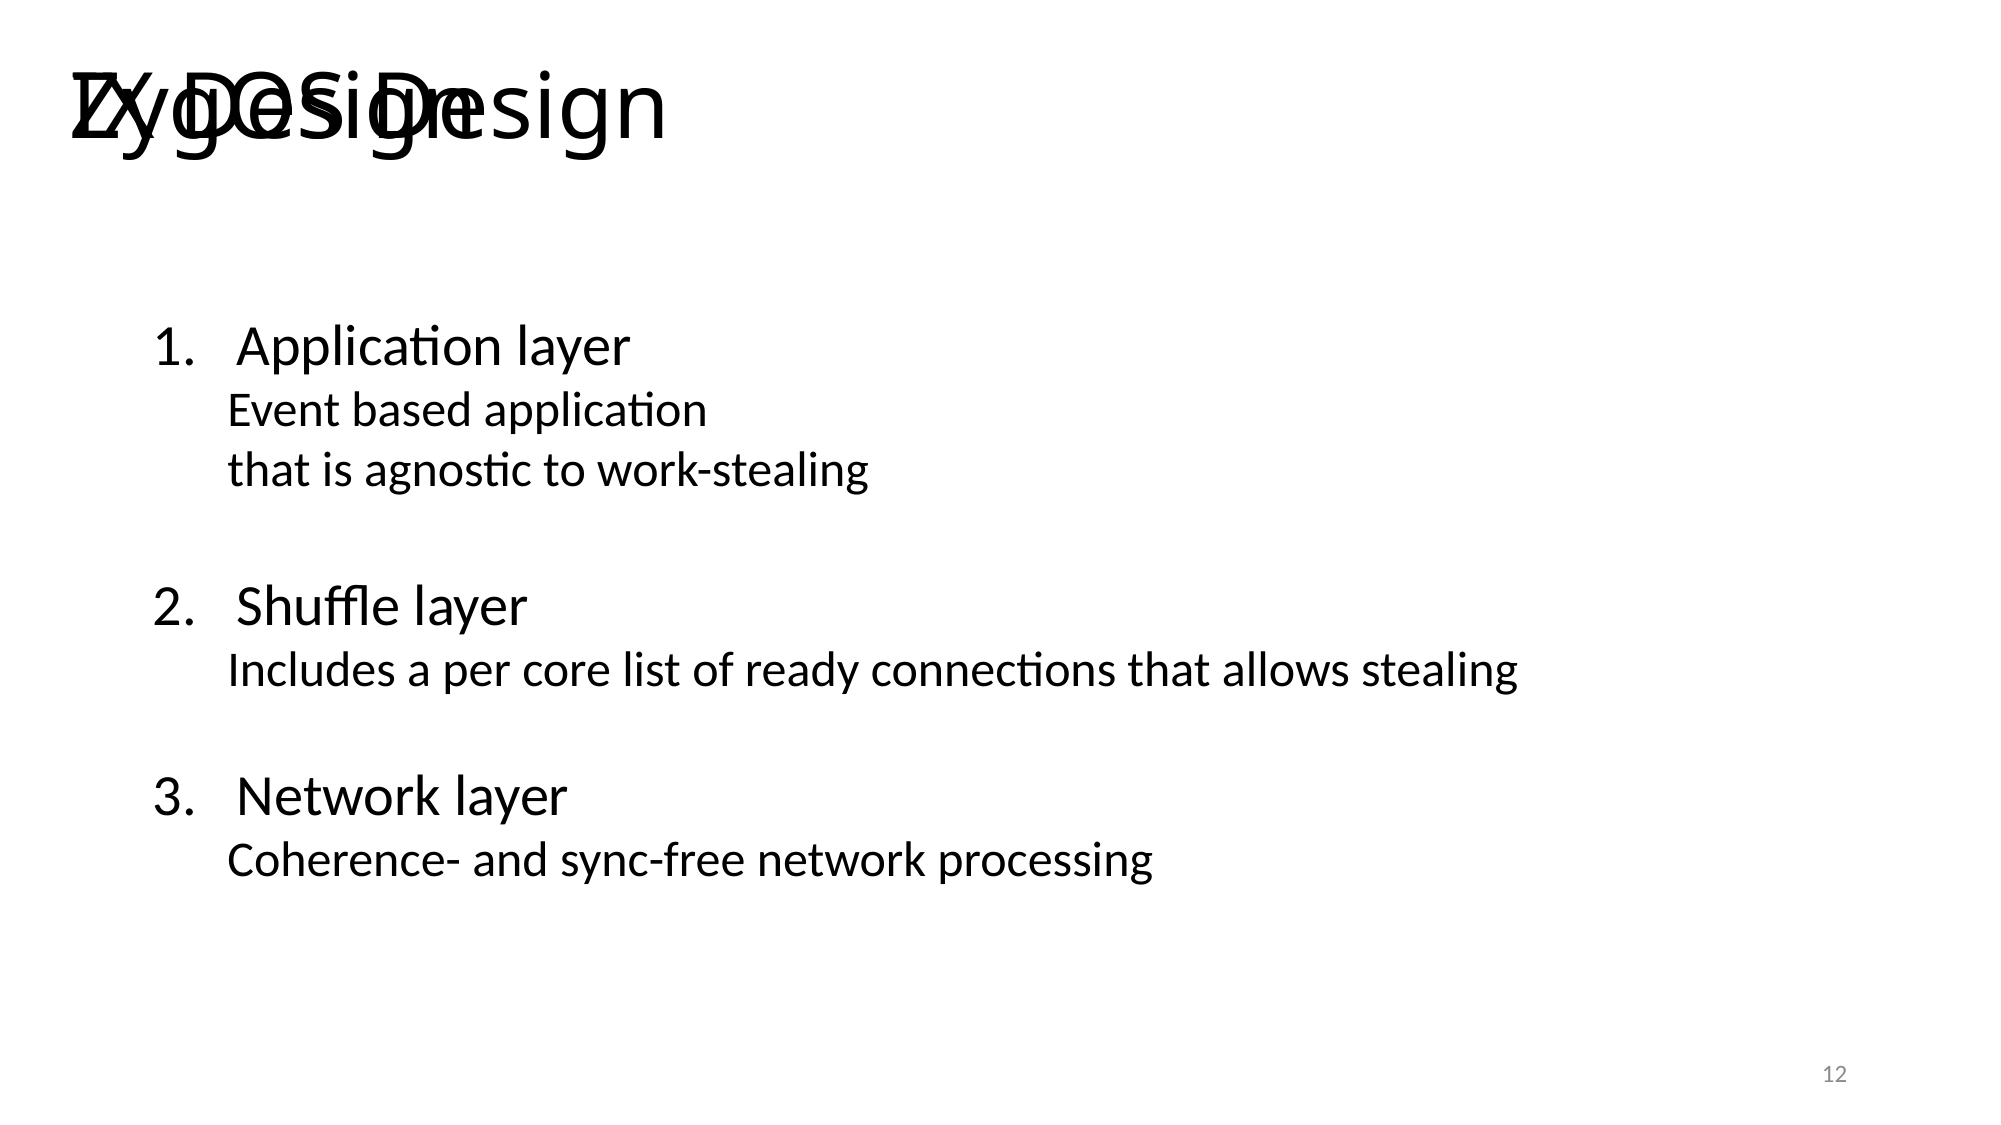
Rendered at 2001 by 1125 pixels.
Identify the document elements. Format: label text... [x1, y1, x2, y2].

text_box ZygOS Design [54, 0, 1780, 218]
slide_number 12 [1412, 1042, 1863, 1103]
list Application layer Event based application that is agnostic to work-stealing Shuffle layer Includes a per core list of ready connections that allows stealing Network layer Coherence- and sync-free network processing [137, 299, 1863, 1014]
